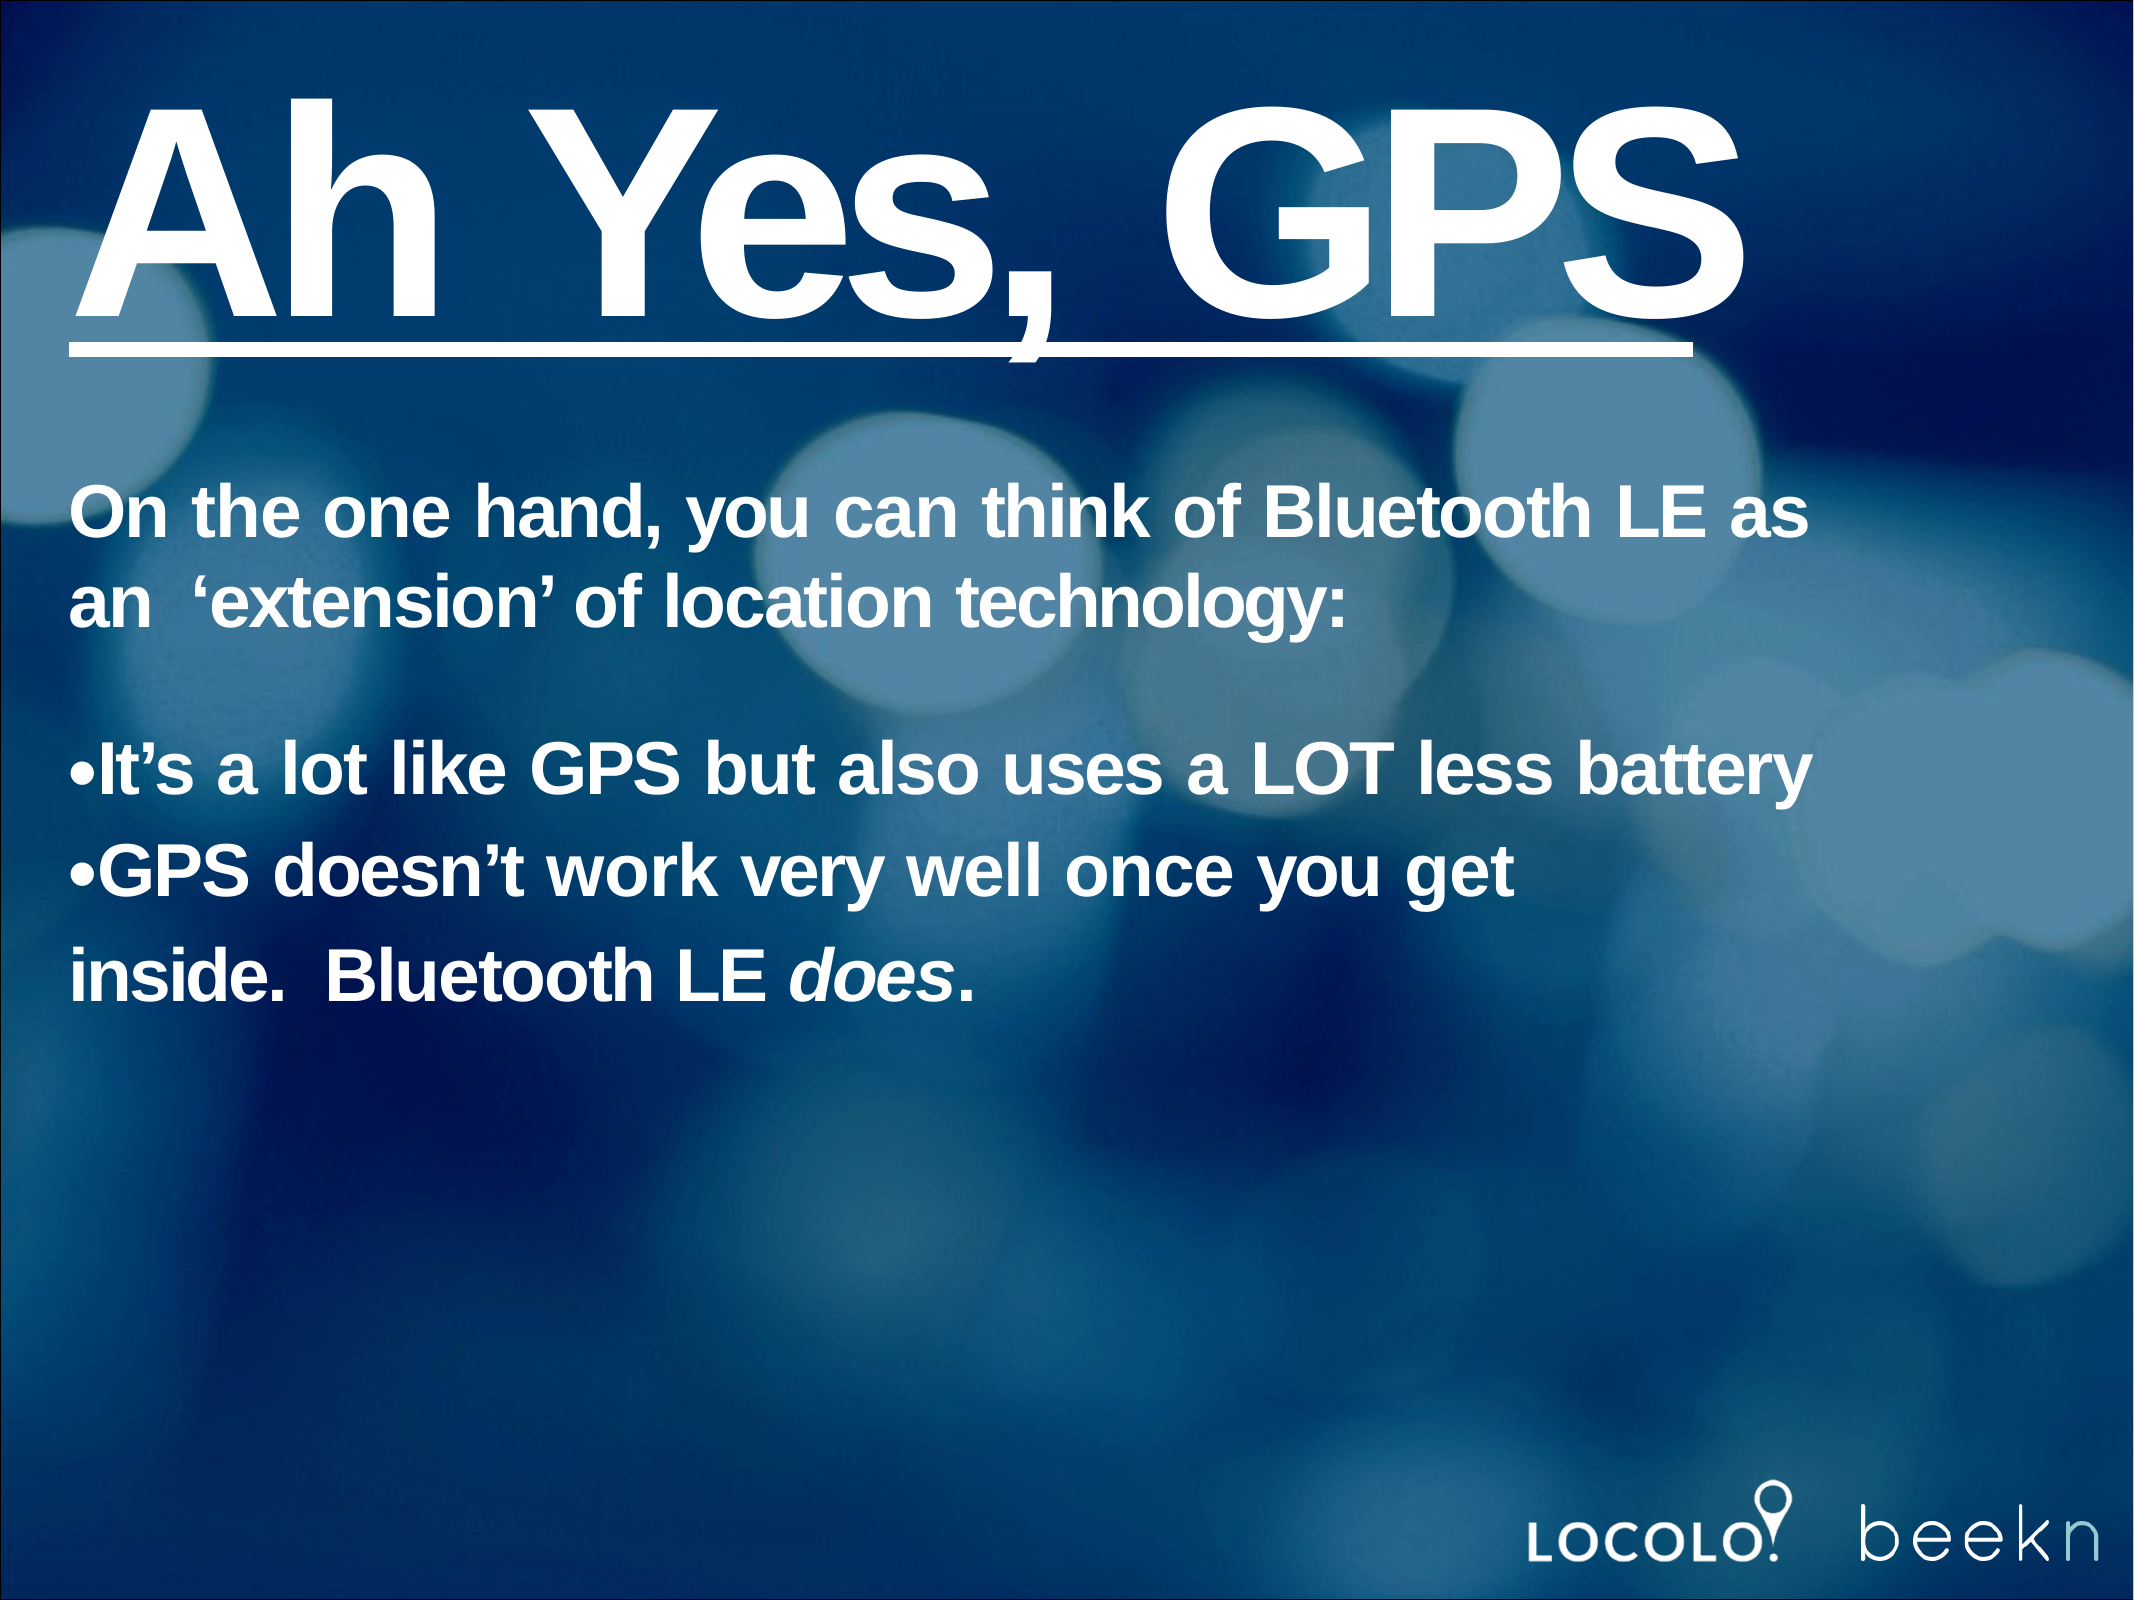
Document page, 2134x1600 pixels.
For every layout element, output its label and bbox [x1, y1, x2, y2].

text_box [0, 0, 2134, 1600]
